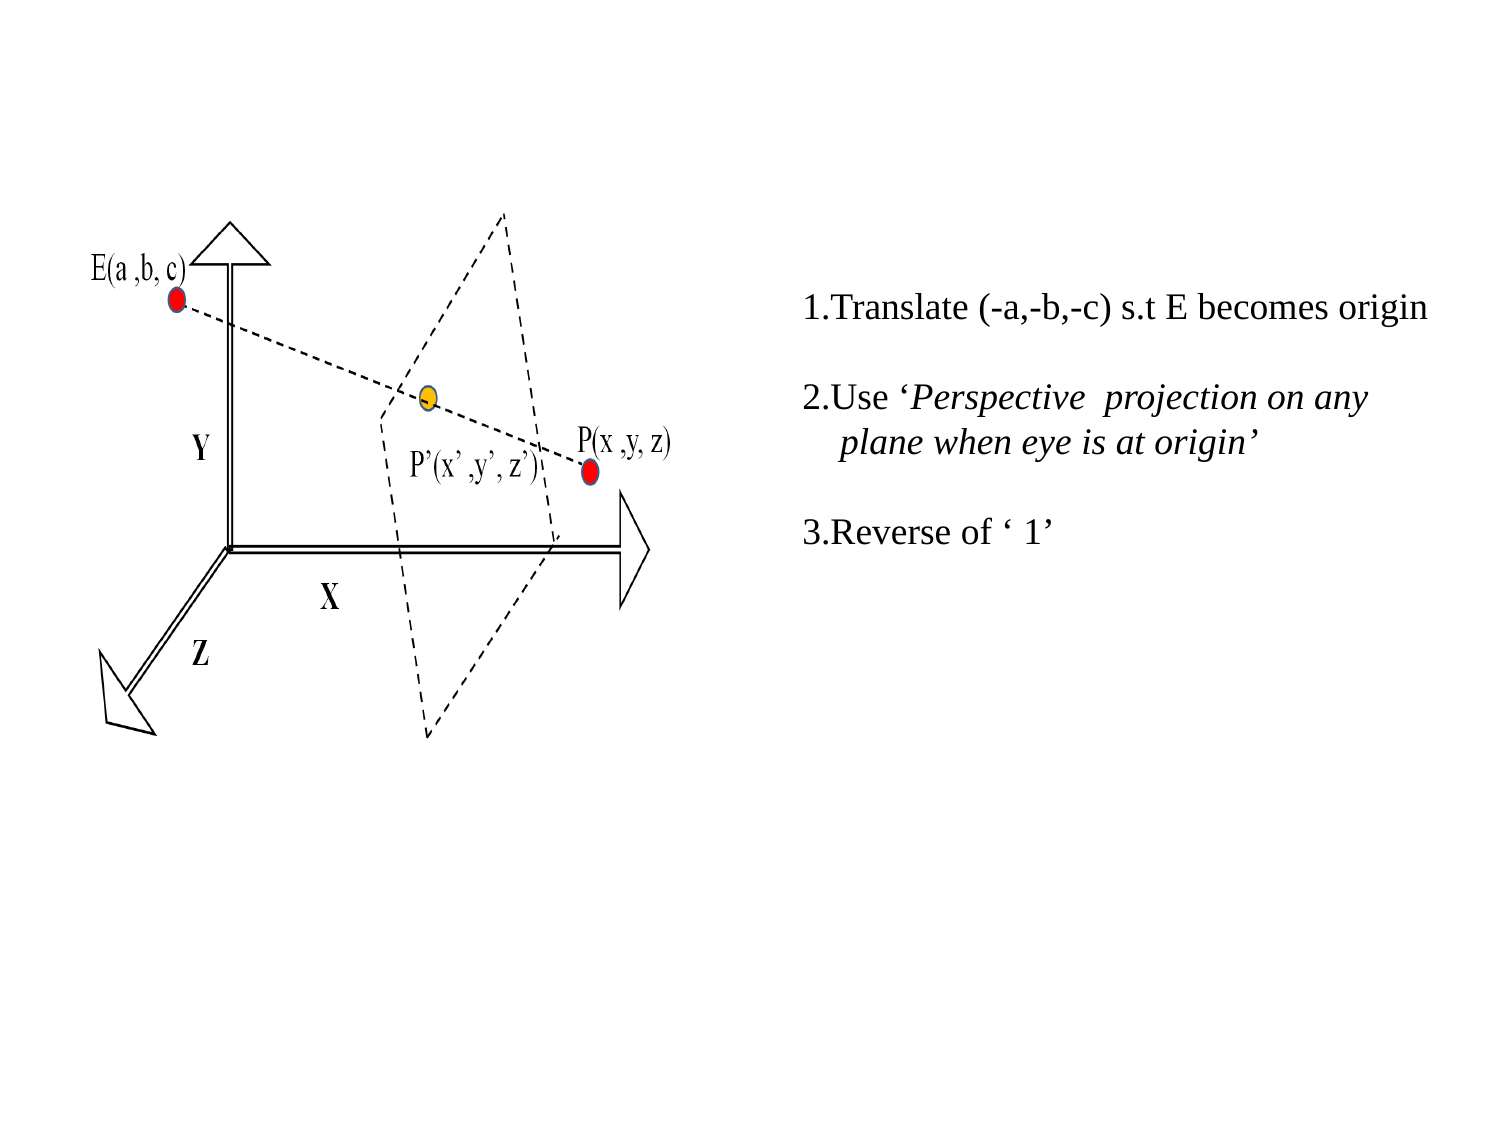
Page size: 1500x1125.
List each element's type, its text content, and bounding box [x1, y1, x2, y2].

text_box 1.Translate (-a,-b,-c) s.t E becomes origin 2.Use ‘Perspective projection on any plane when eye is at origin’ 3.Reverse of ‘ 1’ [787, 274, 1463, 605]
picture [74, 212, 688, 739]
